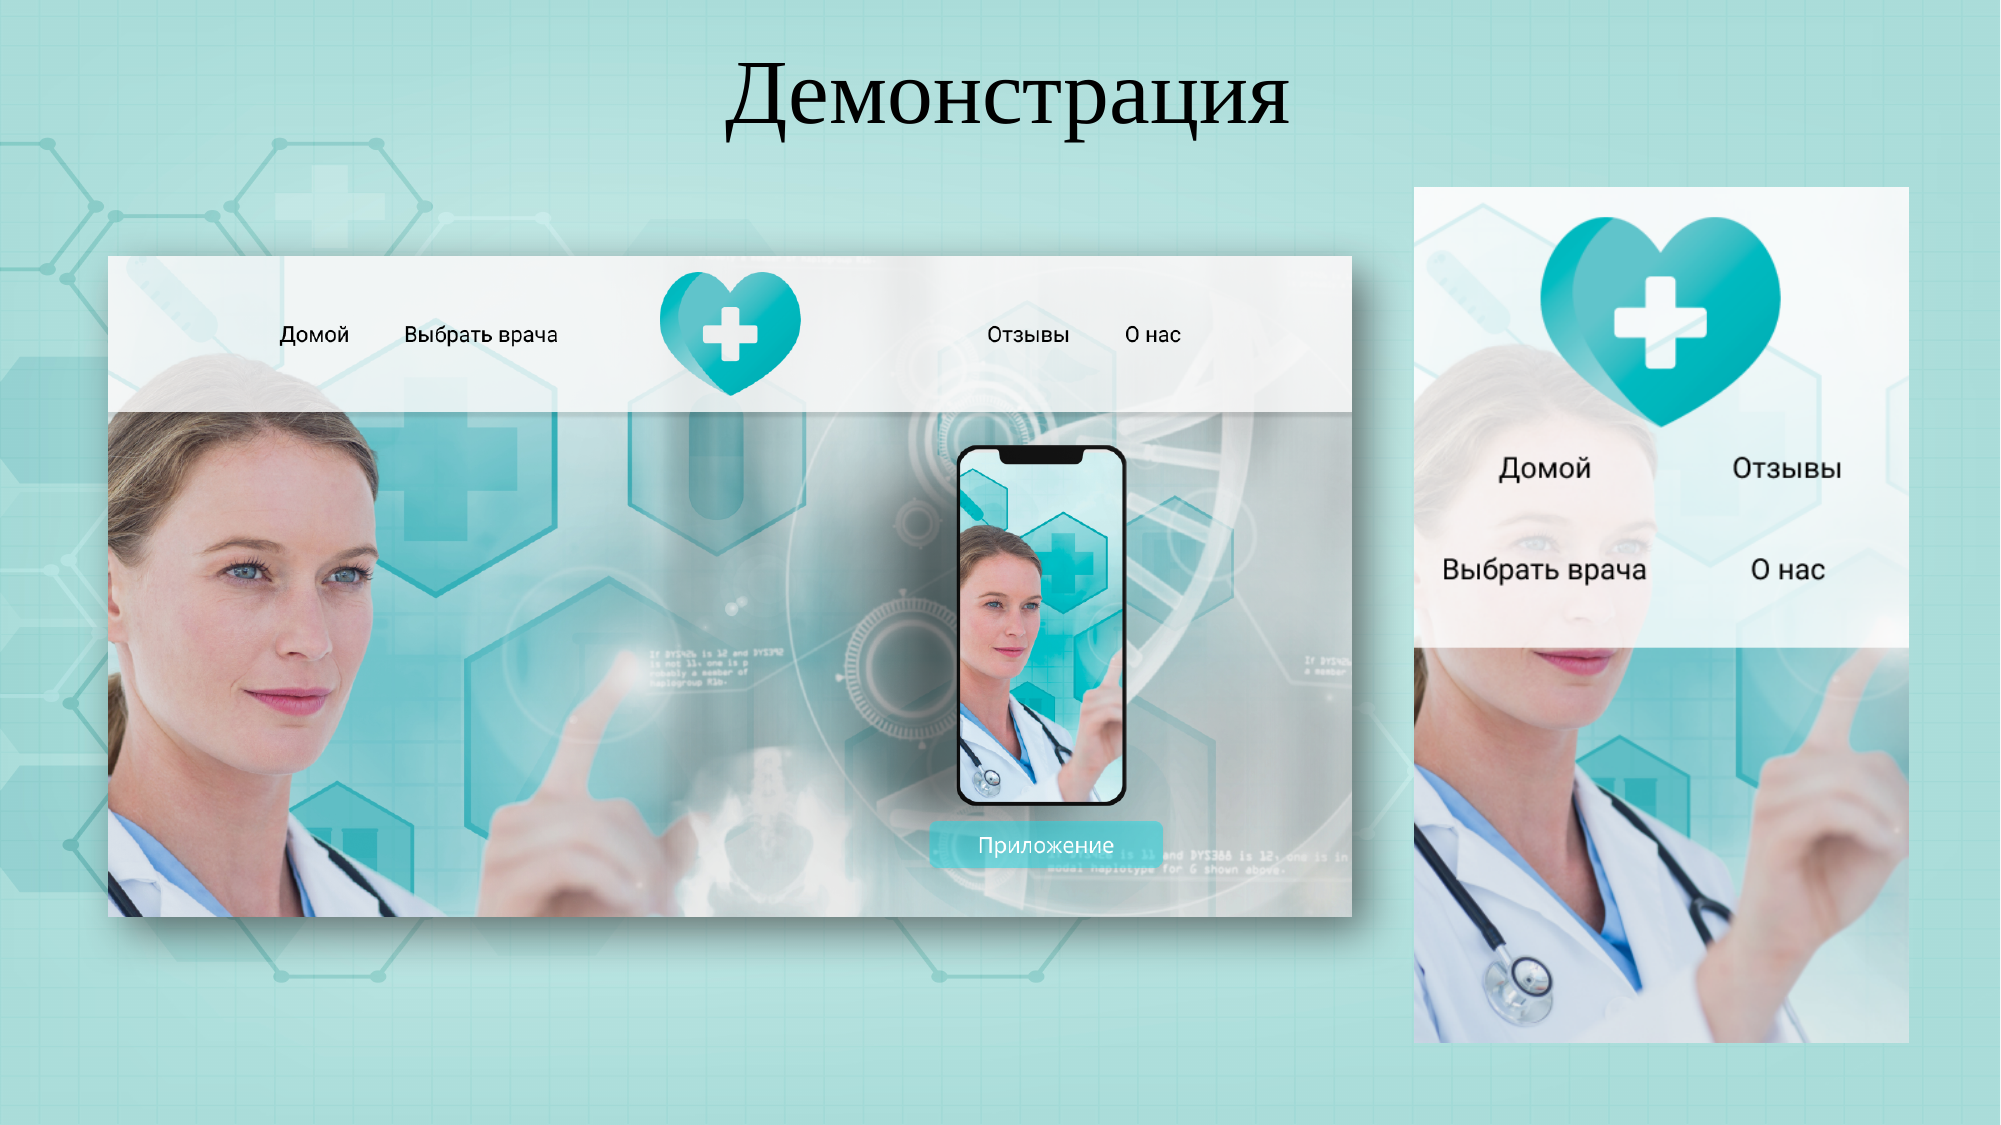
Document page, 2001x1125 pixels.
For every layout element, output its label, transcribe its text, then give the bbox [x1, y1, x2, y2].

title Демонстрация [108, 0, 1909, 188]
picture [0, 0, 2001, 1125]
